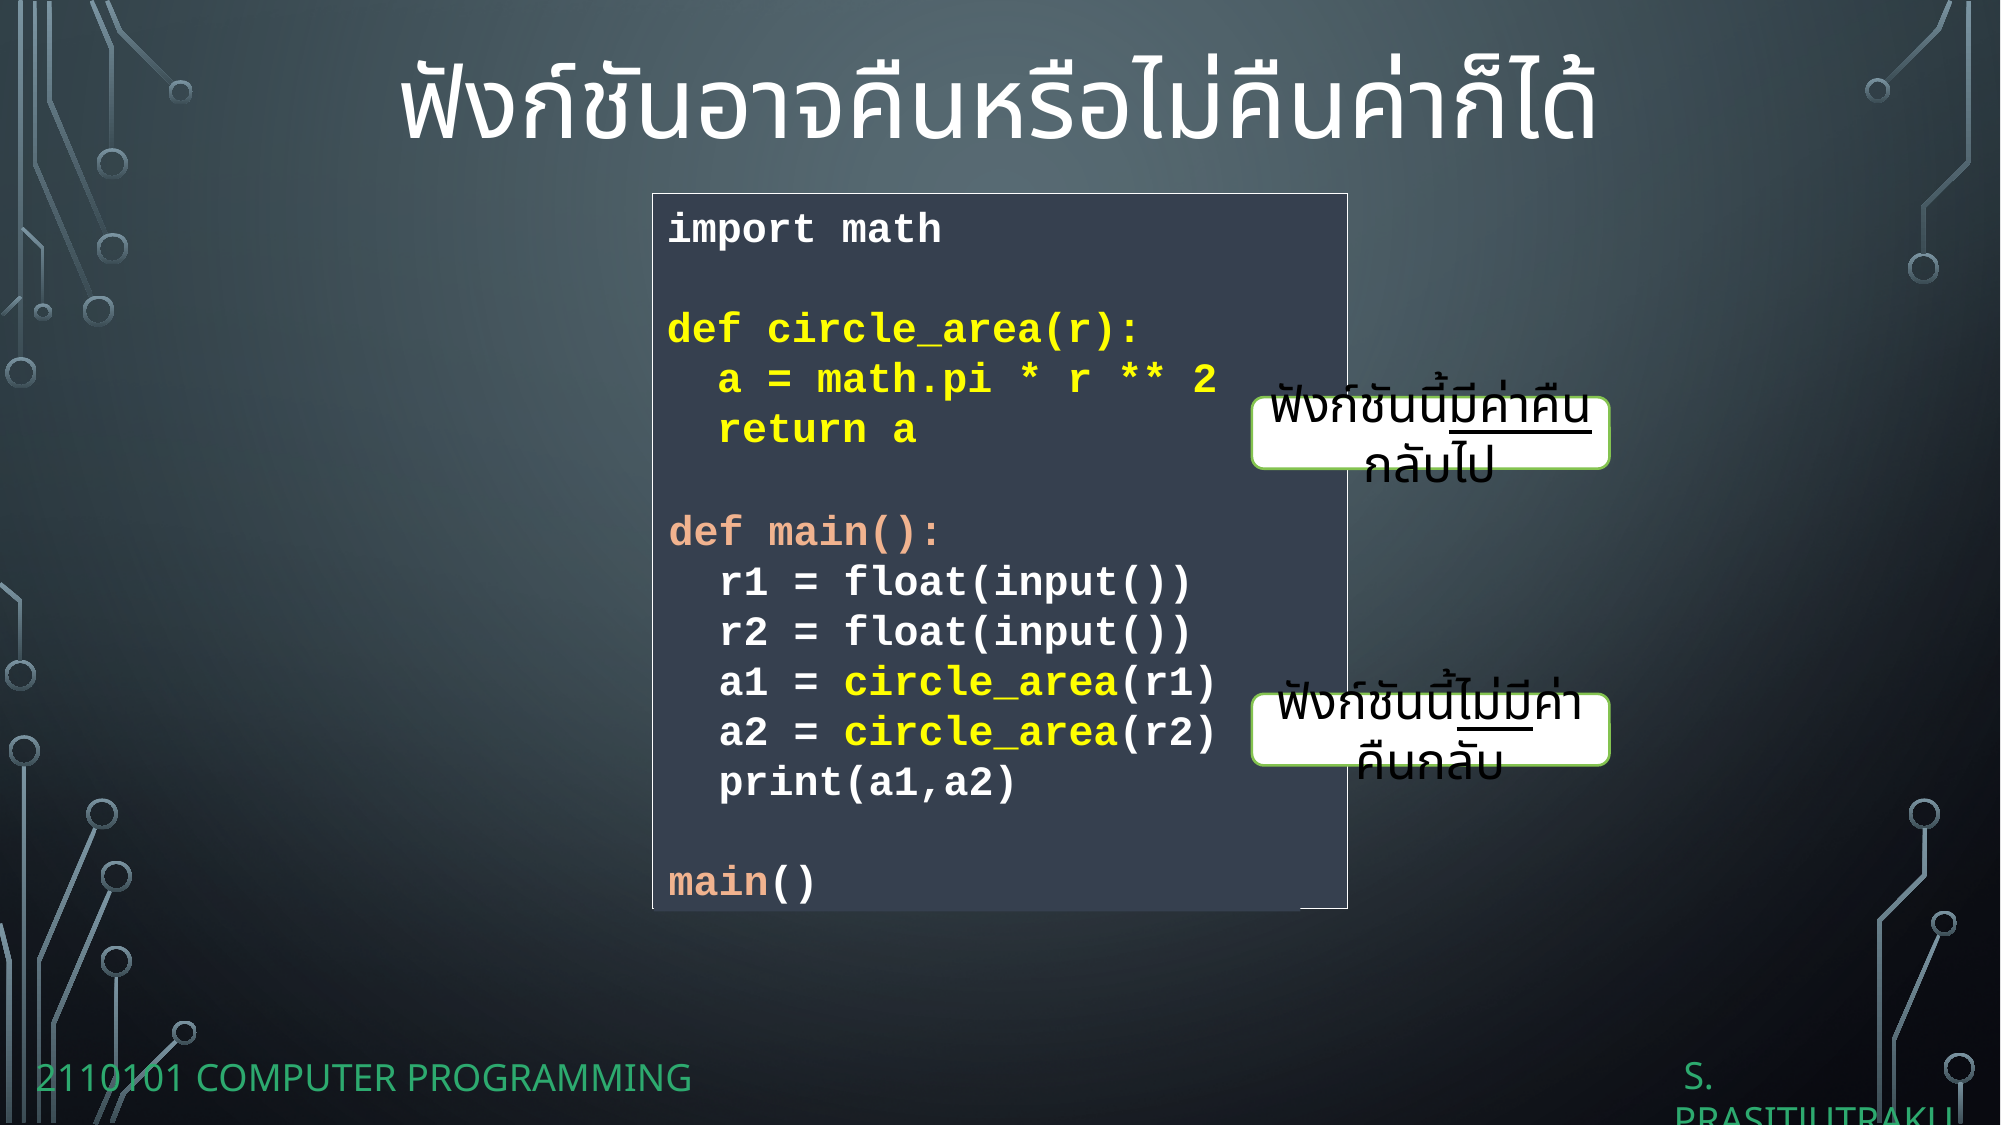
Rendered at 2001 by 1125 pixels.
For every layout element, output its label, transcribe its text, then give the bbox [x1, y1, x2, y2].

text_box ฟังก์ชันนี้มีค่าคืนกลับไป [1250, 395, 1611, 471]
text_box ฟังก์ชันอาจคืนหรือไม่คืนค่าก็ได้ [208, 31, 1792, 166]
text_box def main(): r1 = float(input()) r2 = float(input()) a1 = circle_area(r1) a2 = circle_area(r2) print(a1,a2) main() [653, 496, 1301, 912]
text_box import math def circle_area(r): a = math.pi * r ** 2 return a r1 = float(input()) r2 = float(input()) a1 = circle_area(r1) a2 = circle_area(r2) print(a1,a2) [652, 193, 1348, 909]
text_box ฟังก์ชันนี้ไม่มีค่าคืนกลับ [1250, 692, 1611, 767]
